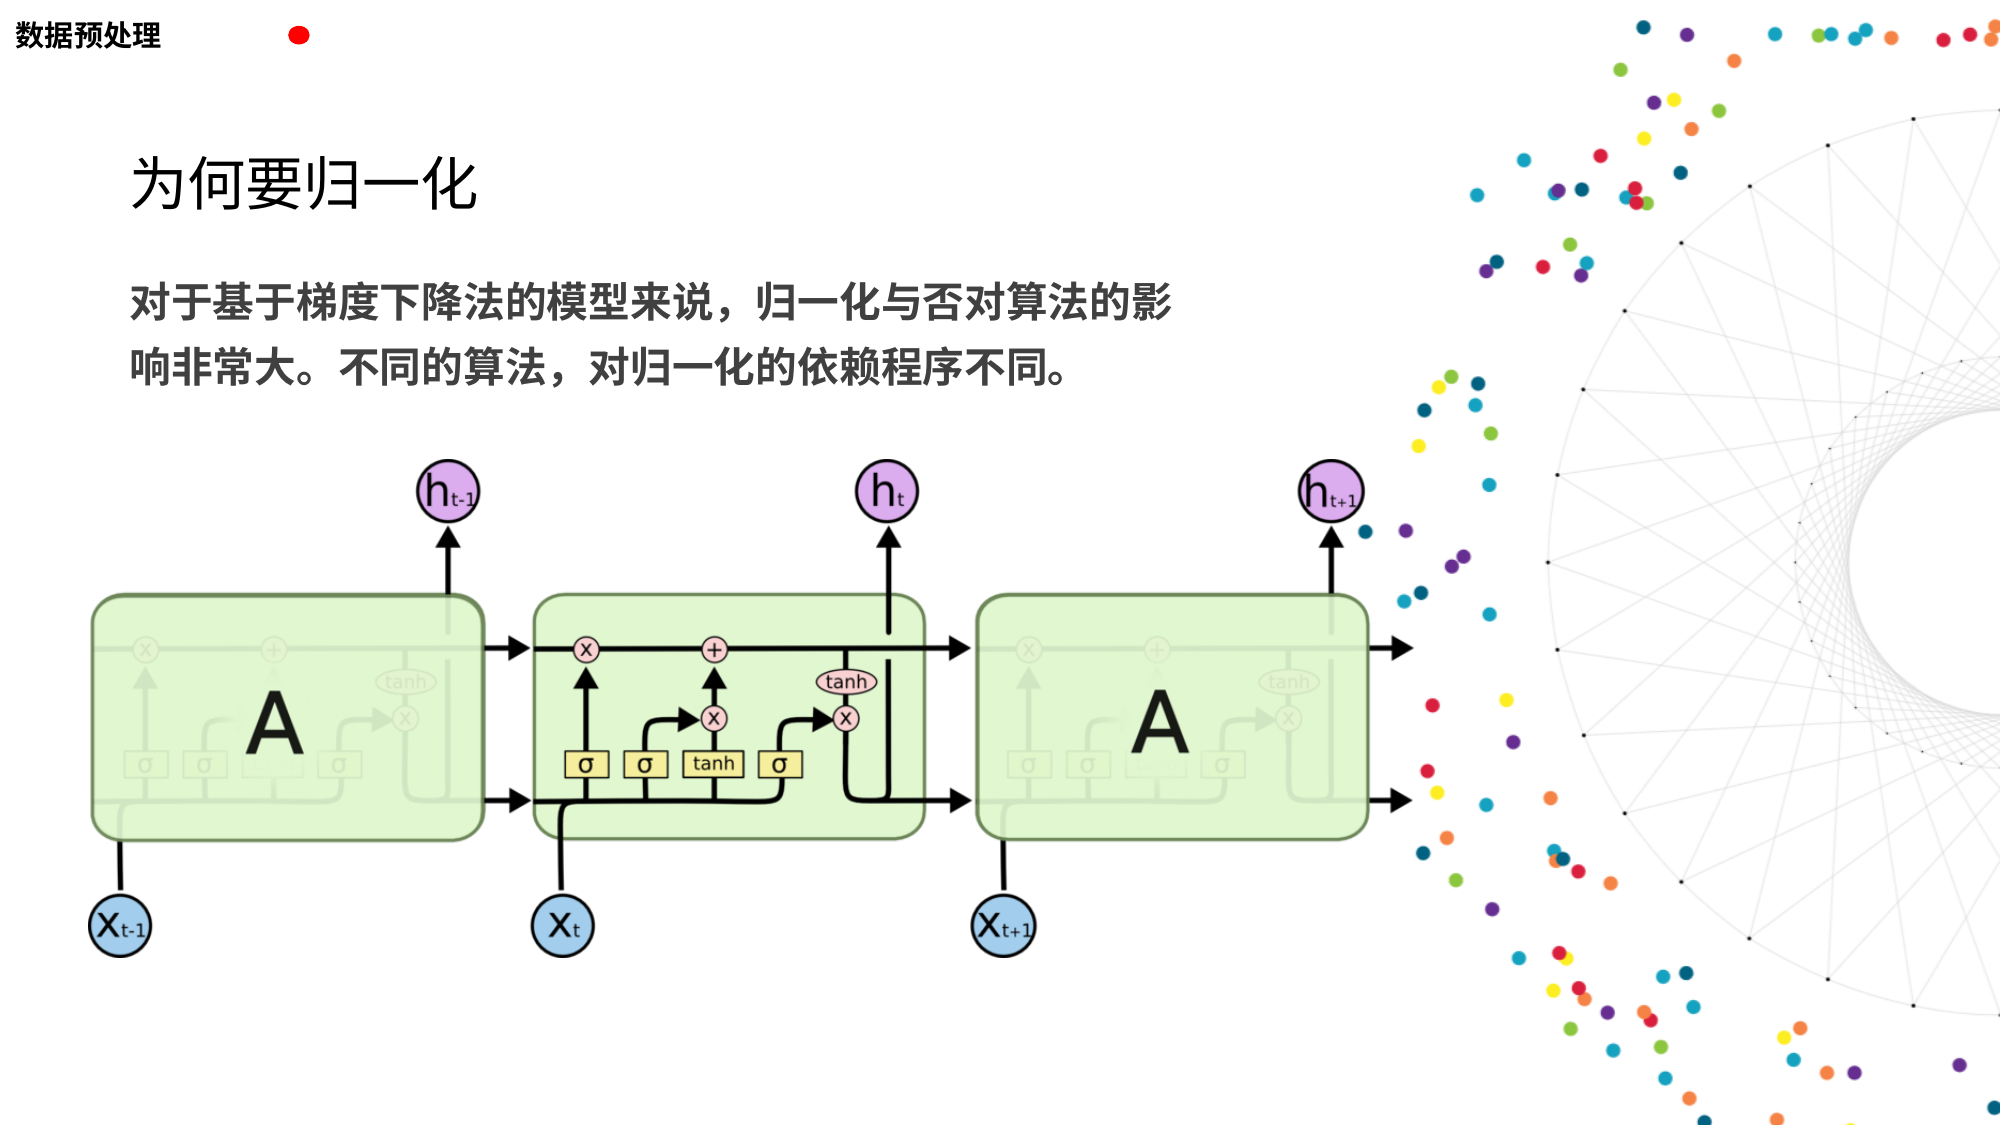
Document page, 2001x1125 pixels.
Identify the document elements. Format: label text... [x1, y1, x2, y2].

picture [88, 0, 2000, 1125]
text_box 数据预处理 [0, 9, 177, 60]
text_box 对于基于梯度下降法的模型来说，归一化与否对算法的影响非常大。不同的算法，对归一化的依赖程序不同。 [114, 253, 1190, 399]
text_box [287, 24, 311, 46]
text_box 为何要归一化 [114, 139, 1219, 225]
